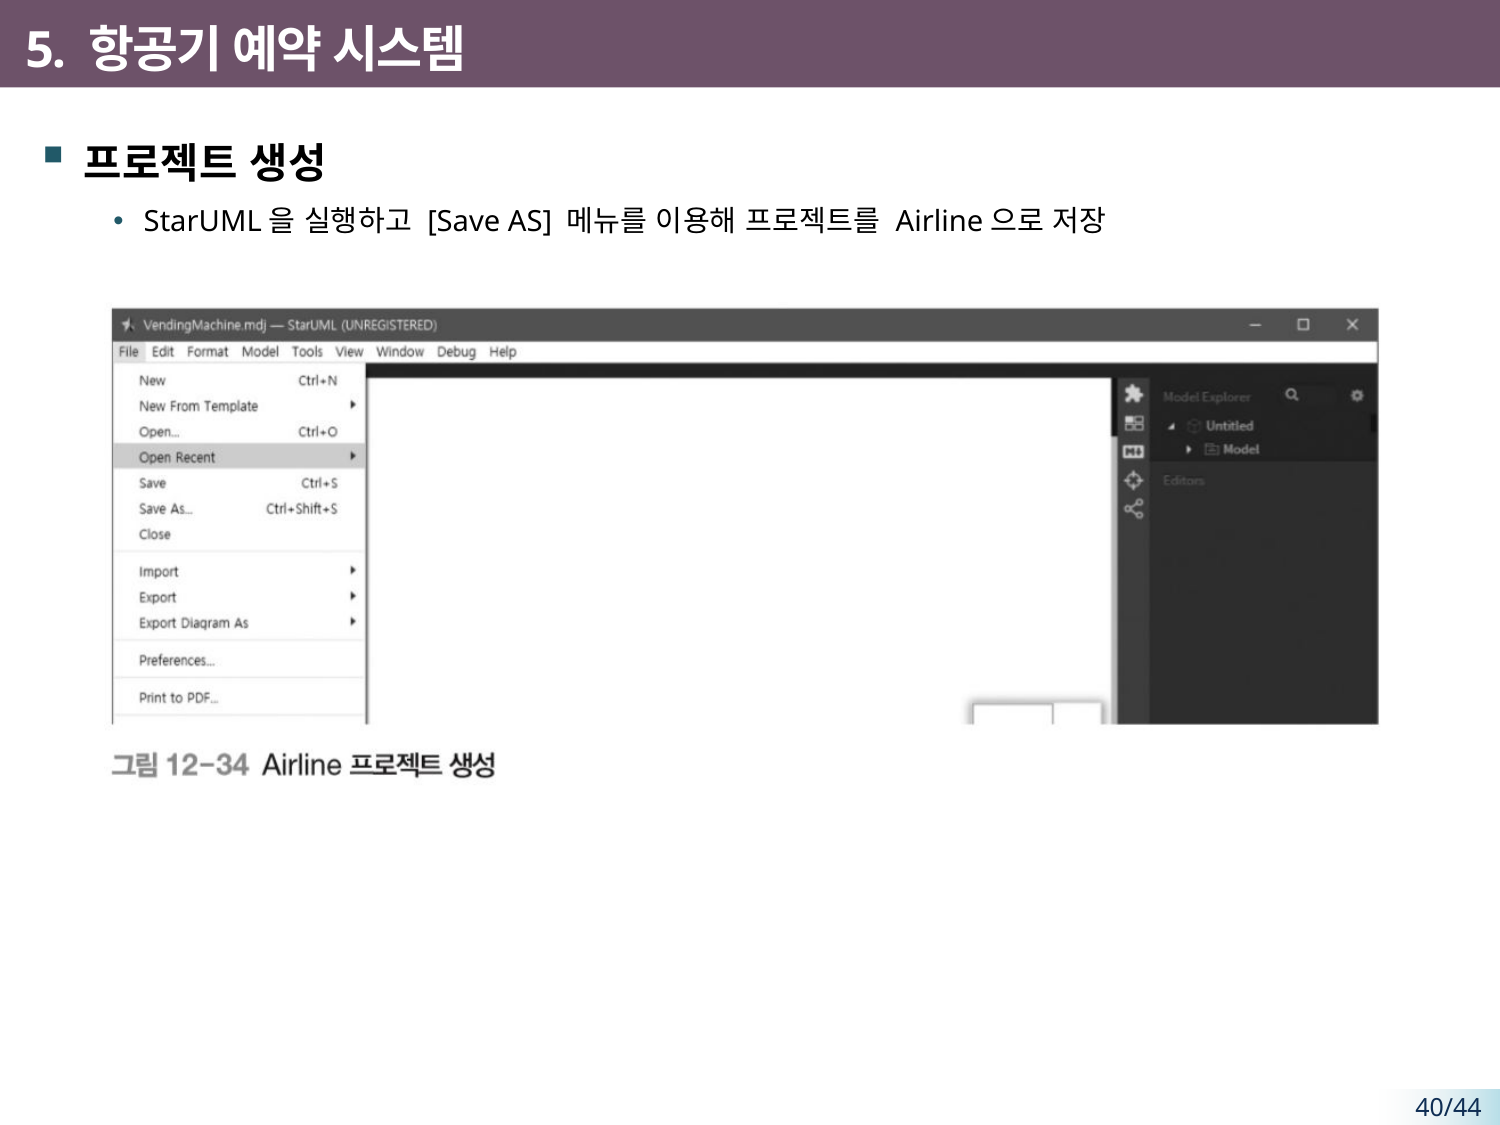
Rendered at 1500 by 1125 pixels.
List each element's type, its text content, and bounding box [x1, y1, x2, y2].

list 프로젝트 생성 StarUML을 실행하고 [Save AS] 메뉴를 이용해 프로젝트를 Airline으로 저장 [10, 118, 1481, 1049]
title 5. 항공기 예약 시스템 [10, 8, 1288, 87]
picture [104, 302, 1387, 793]
